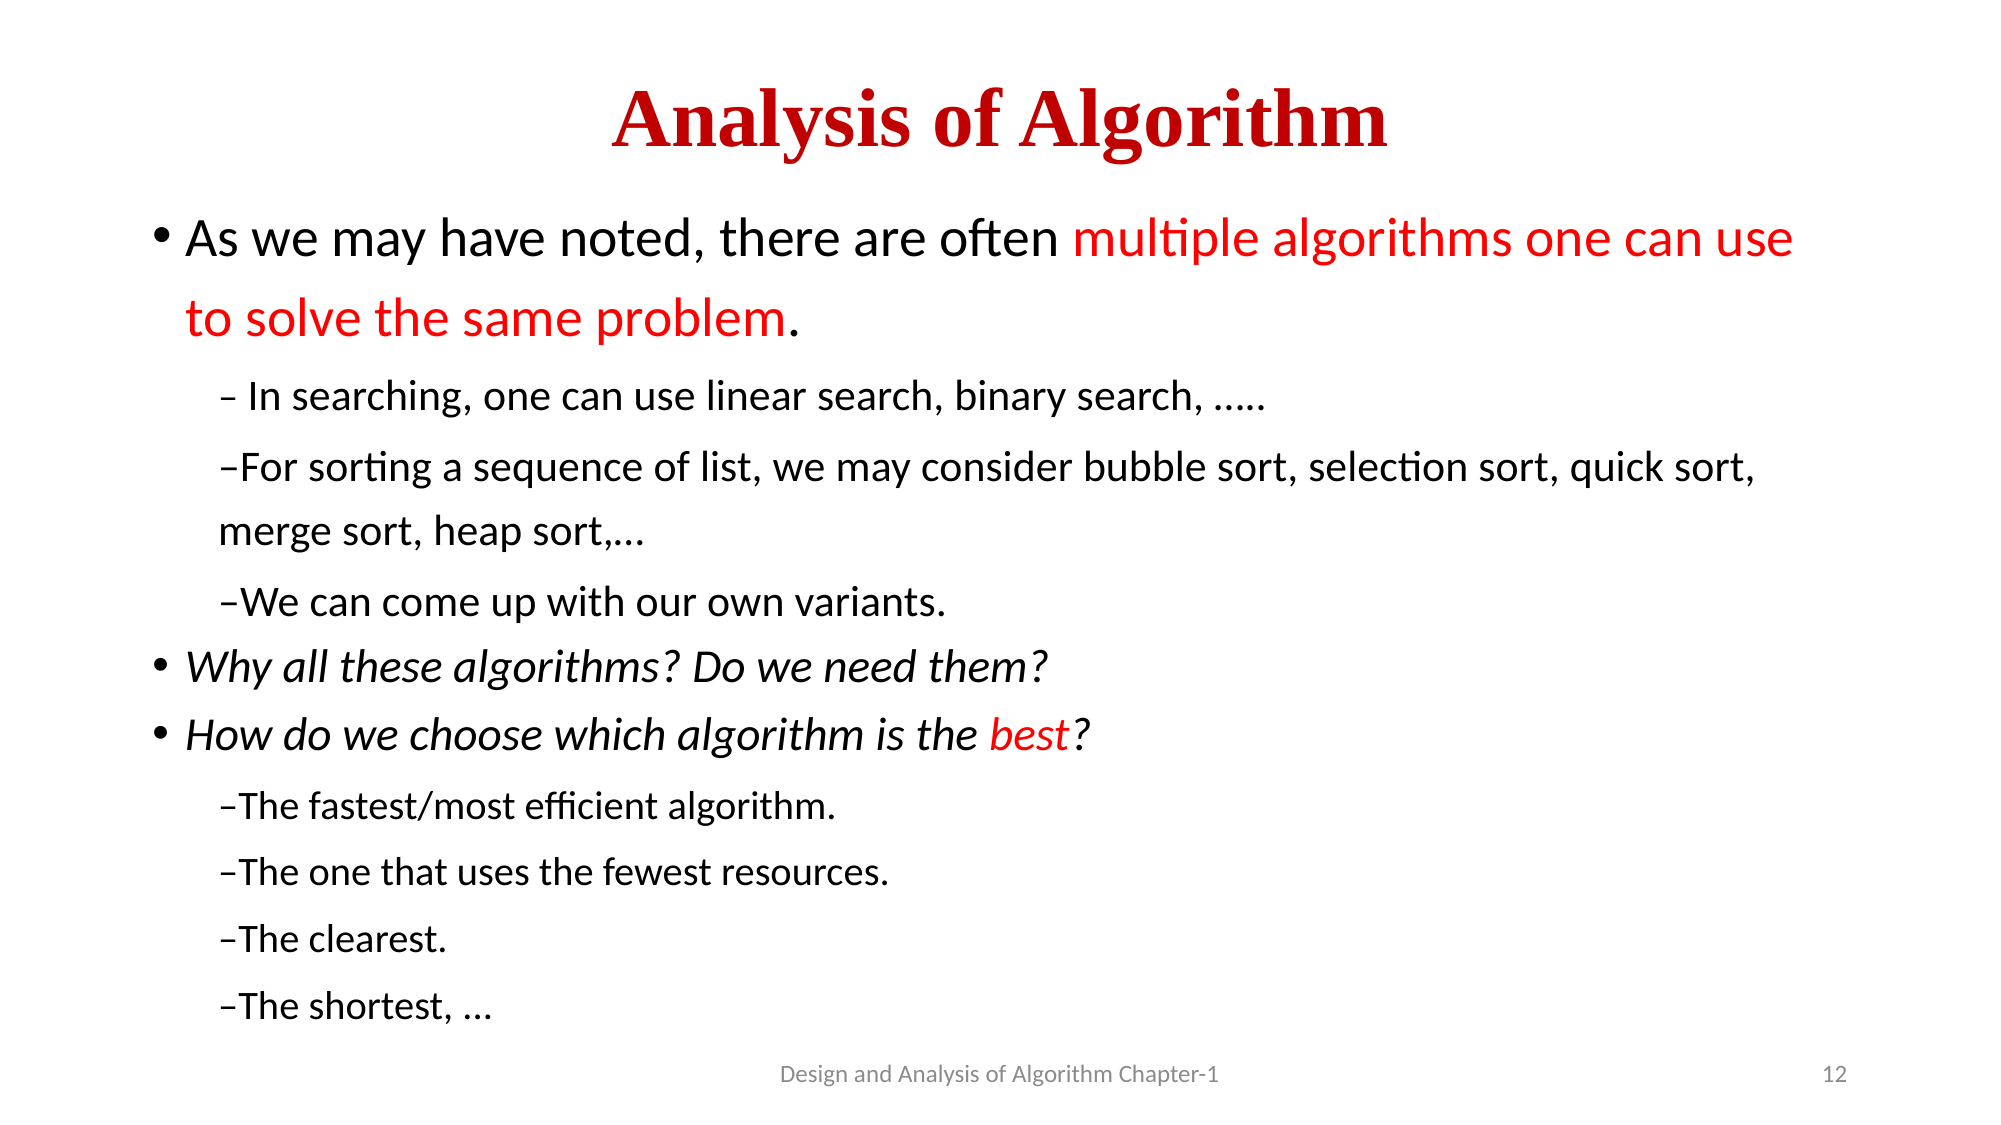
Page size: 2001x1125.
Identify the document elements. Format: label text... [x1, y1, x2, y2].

list As we may have noted, there are often multiple algorithms one can use to solve the same problem. – In searching, one can use linear search, binary search, ….. –For sorting a sequence of list, we may consider bubble sort, selection sort, quick sort, merge sort, heap sort,… –We can come up with our own variants. Why all these algorithms? Do we need them? How do we choose which algorithm is the best? –The fastest/most efficient algorithm. –The one that uses the fewest resources. –The clearest. –The shortest, ... [137, 179, 1863, 1043]
title Analysis of Algorithm [137, 59, 1863, 179]
slide_number 12 [1412, 1042, 1863, 1103]
footer Design and Analysis of Algorithm Chapter-1 [662, 1042, 1338, 1103]
